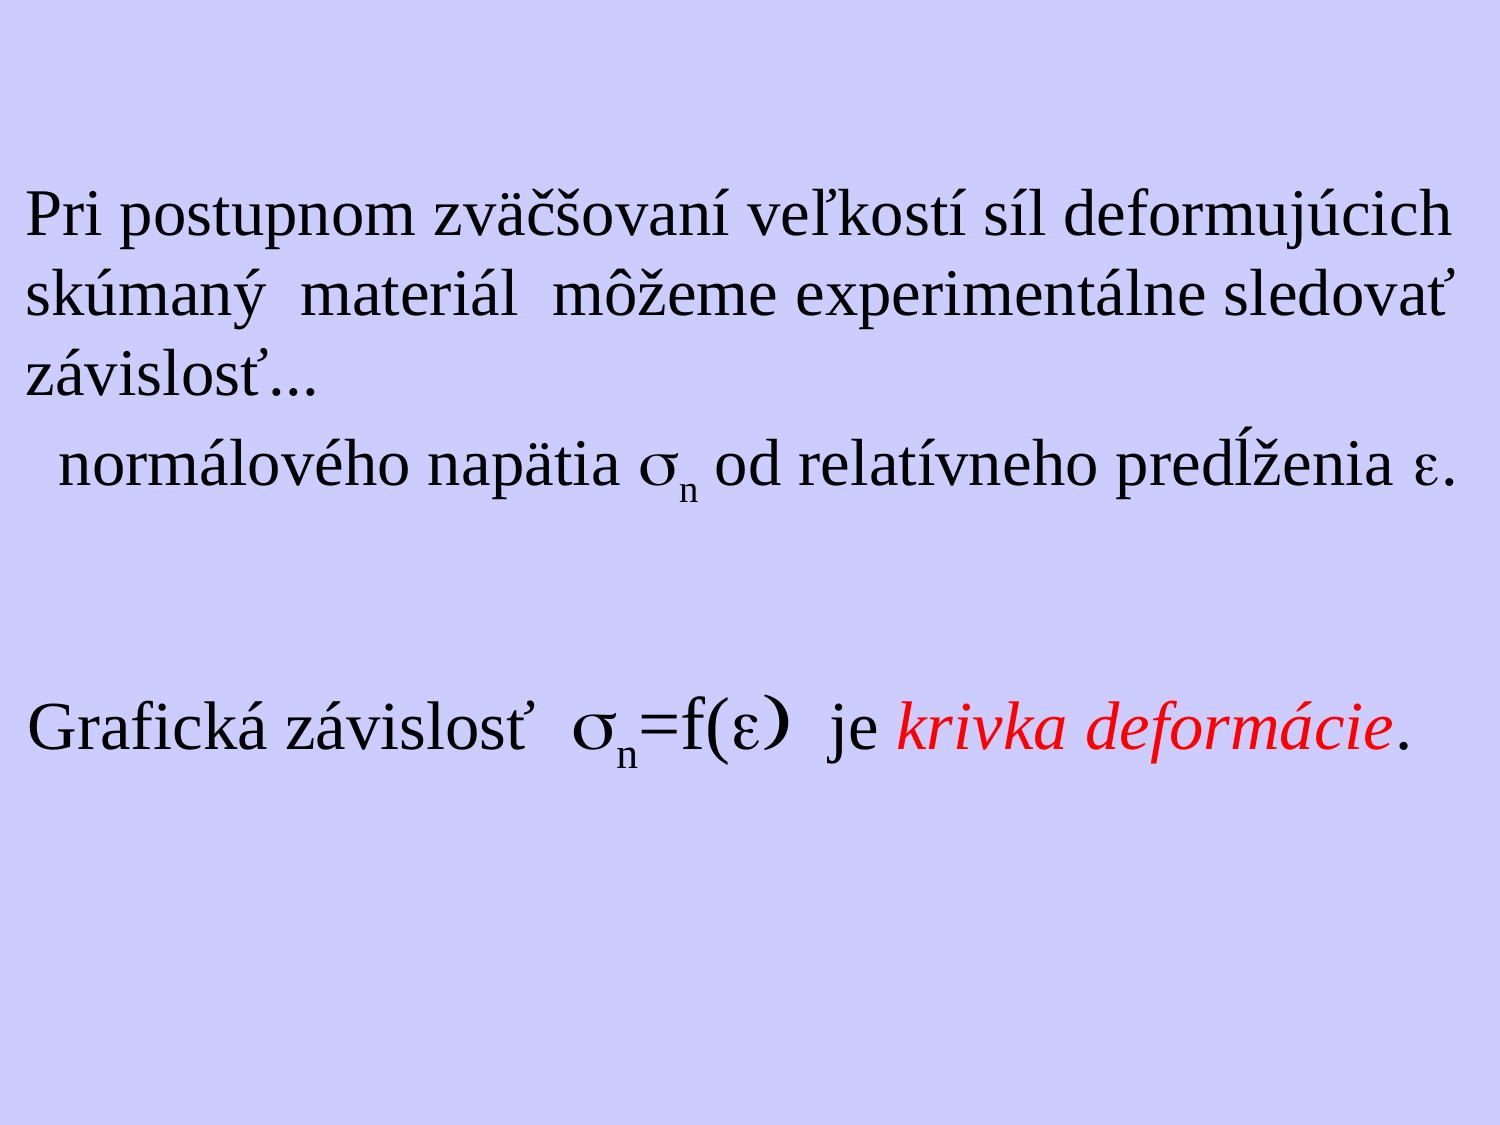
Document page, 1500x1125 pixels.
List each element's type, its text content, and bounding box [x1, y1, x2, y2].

text_box Grafická závislosť sn=f(e) je krivka deformácie. [16, 667, 1416, 779]
text_box Pri postupnom zväčšovaní veľkostí síl deformujúcich skúmaný materiál môžeme experimentálne sledovať závislosť... normálového napätia sn od relatívneho predĺženia e. [13, 161, 1474, 518]
